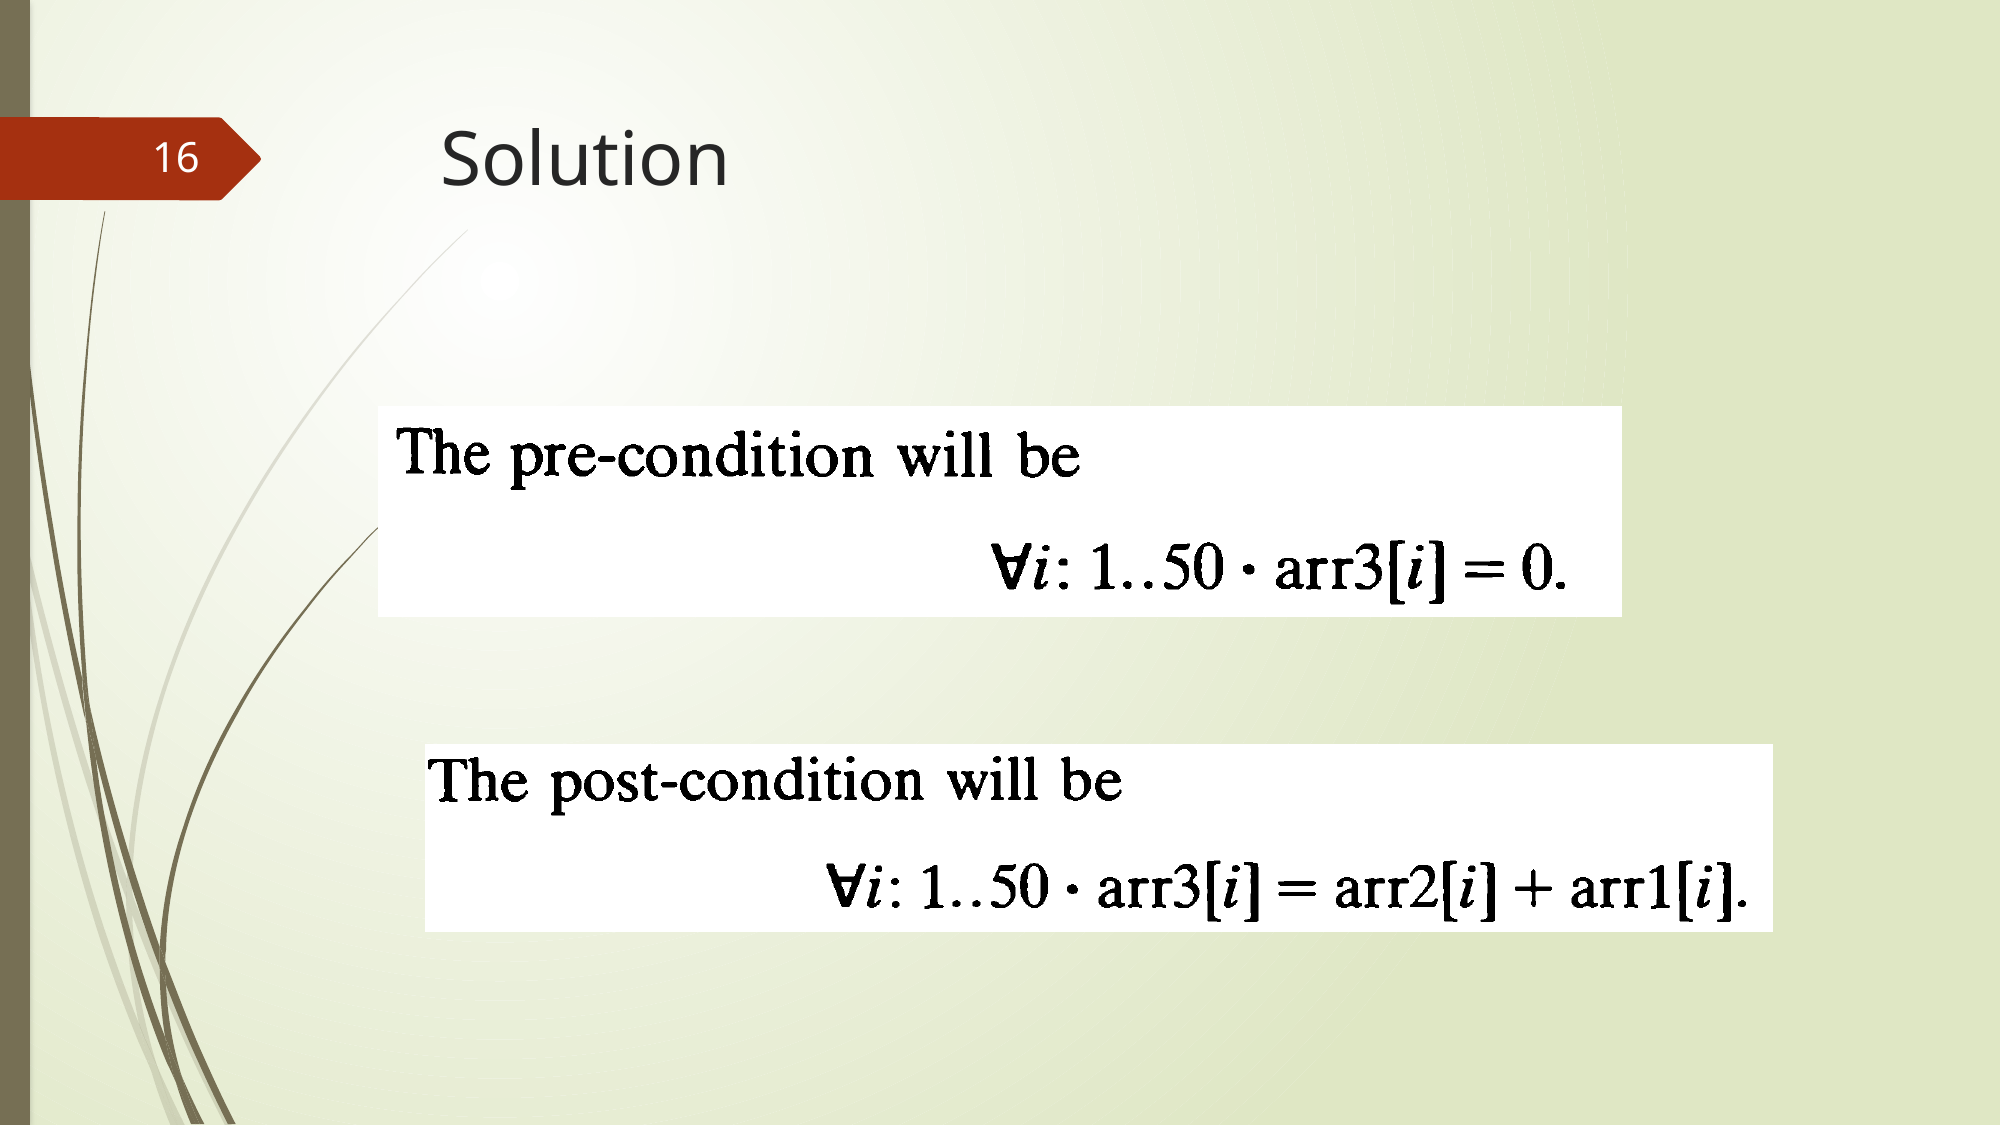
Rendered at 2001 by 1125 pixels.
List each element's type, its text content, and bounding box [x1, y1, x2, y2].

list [425, 743, 1773, 932]
title Solution [425, 102, 1888, 313]
picture [378, 406, 1622, 617]
slide_number 16 [87, 129, 216, 190]
